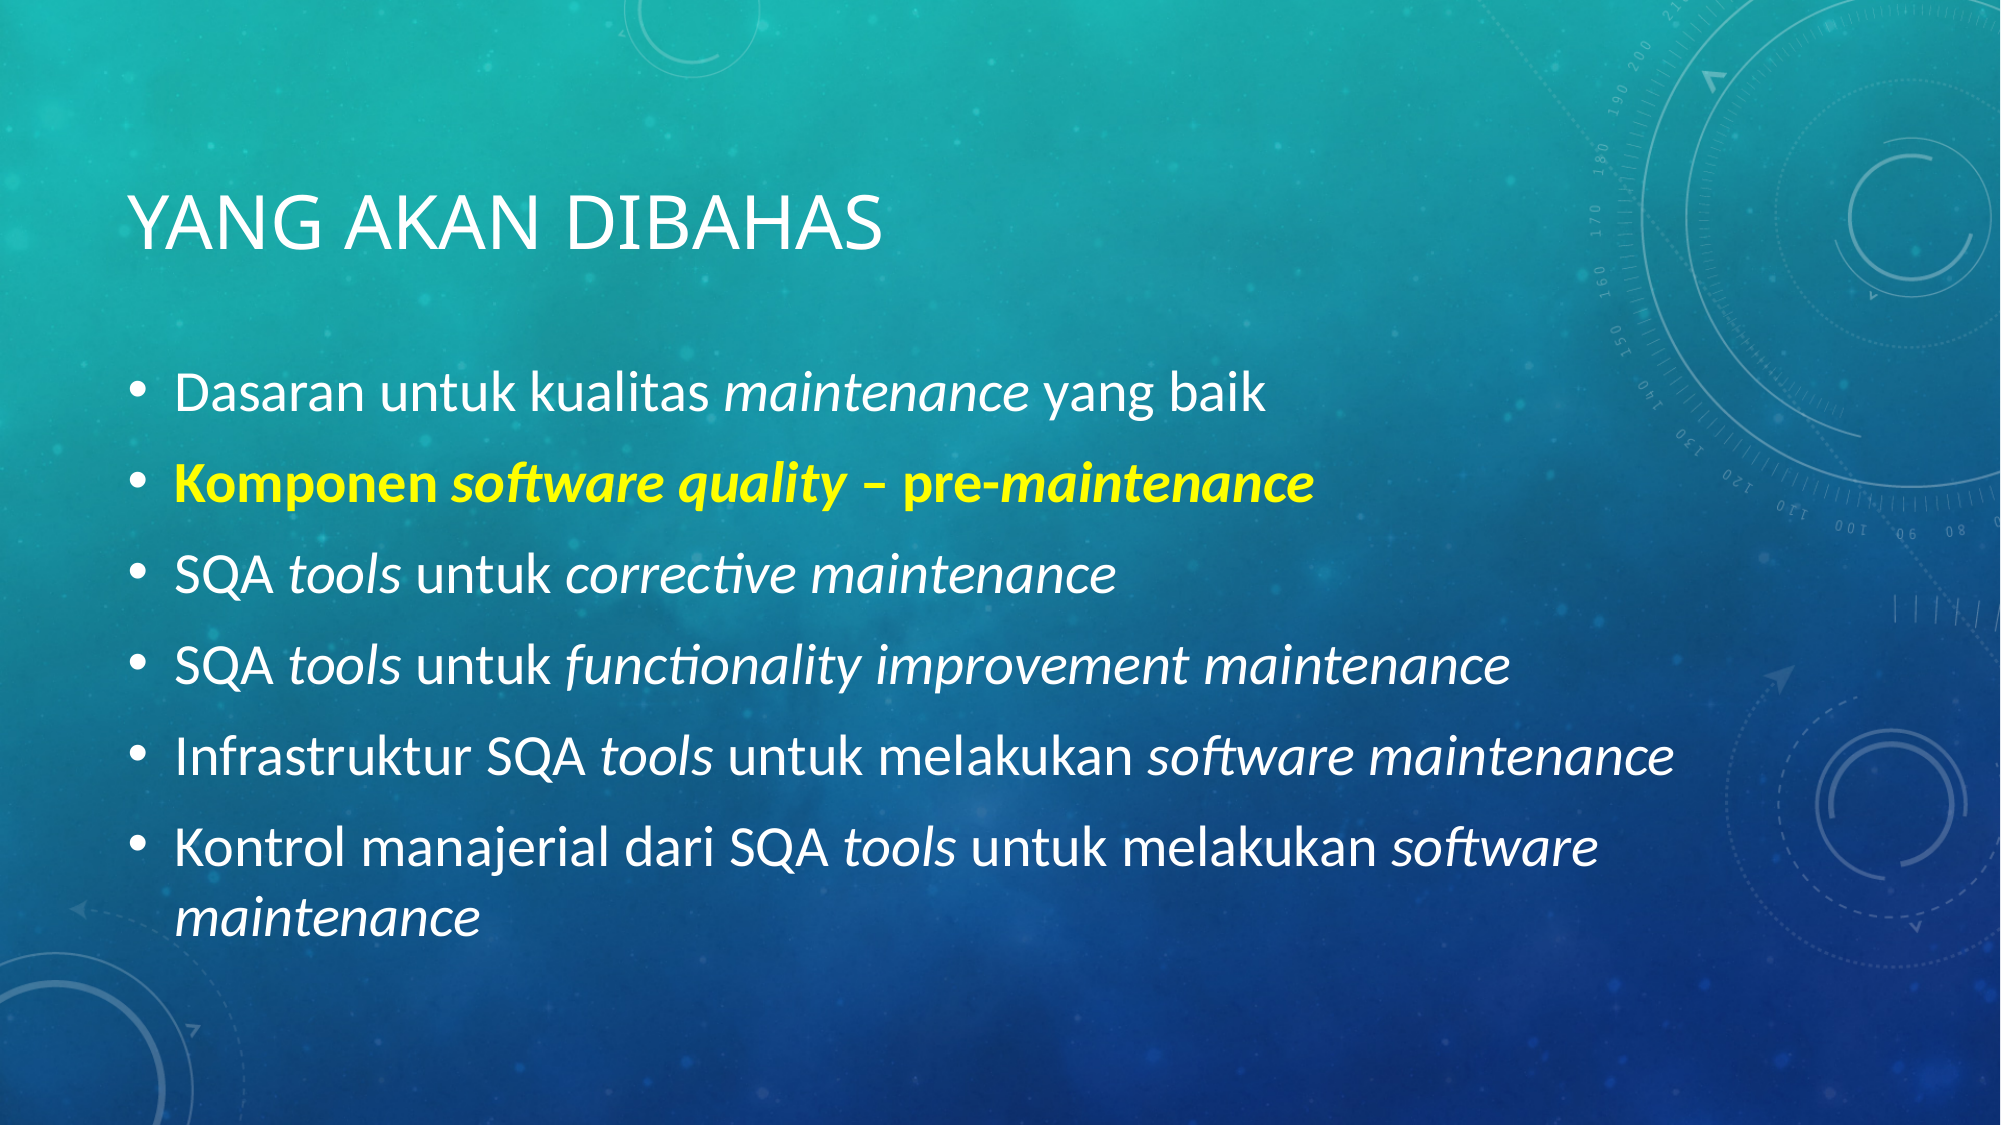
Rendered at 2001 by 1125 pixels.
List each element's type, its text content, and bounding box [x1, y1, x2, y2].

picture [0, 0, 2001, 1125]
title Yang akan dibahas [112, 99, 1775, 339]
list Dasaran untuk kualitas maintenance yang baik Komponen software quality – pre-maintenance SQA tools untuk corrective maintenance SQA tools untuk functionality improvement maintenance Infrastruktur SQA tools untuk melakukan software maintenance Kontrol manajerial dari SQA tools untuk melakukan software maintenance [112, 351, 1775, 950]
